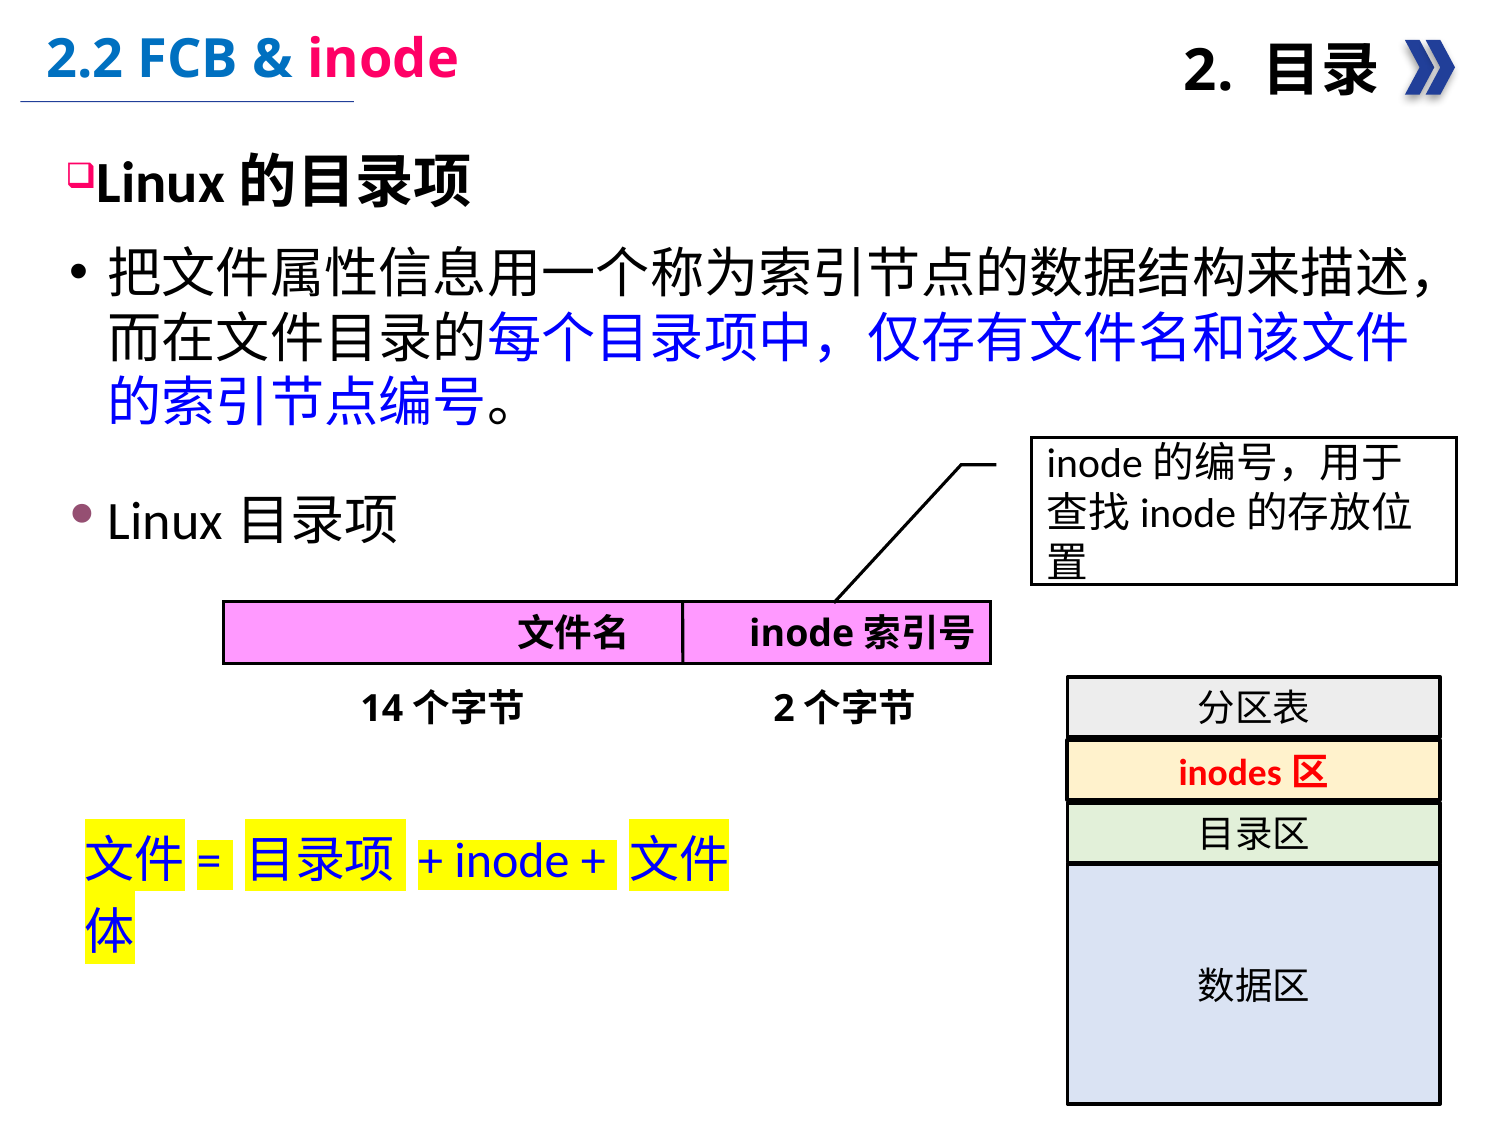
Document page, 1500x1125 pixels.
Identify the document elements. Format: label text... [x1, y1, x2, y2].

text_box 2. 目录 [117, 24, 1395, 110]
text_box inode的编号，用于查找inode的存放位置 [1031, 436, 1457, 586]
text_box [223, 601, 991, 720]
text_box 2.2 FCB & inode [0, 15, 474, 96]
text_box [1067, 677, 1441, 1107]
text_box 把文件属性信息用一个称为索引节点的数据结构来描述，而在文件目录的每个目录项中，仅存有文件名和该文件的索引节点编号。 [55, 230, 1433, 457]
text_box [1404, 39, 1456, 95]
text_box 文件= 目录项 + inode + 文件体 [69, 807, 750, 967]
text_box Linux的目录项 [50, 144, 1457, 243]
text_box Linux目录项 [55, 465, 608, 558]
text_box [69, 439, 1364, 873]
text_box inode的编号，用于查找inode的存放位置 [834, 463, 997, 601]
